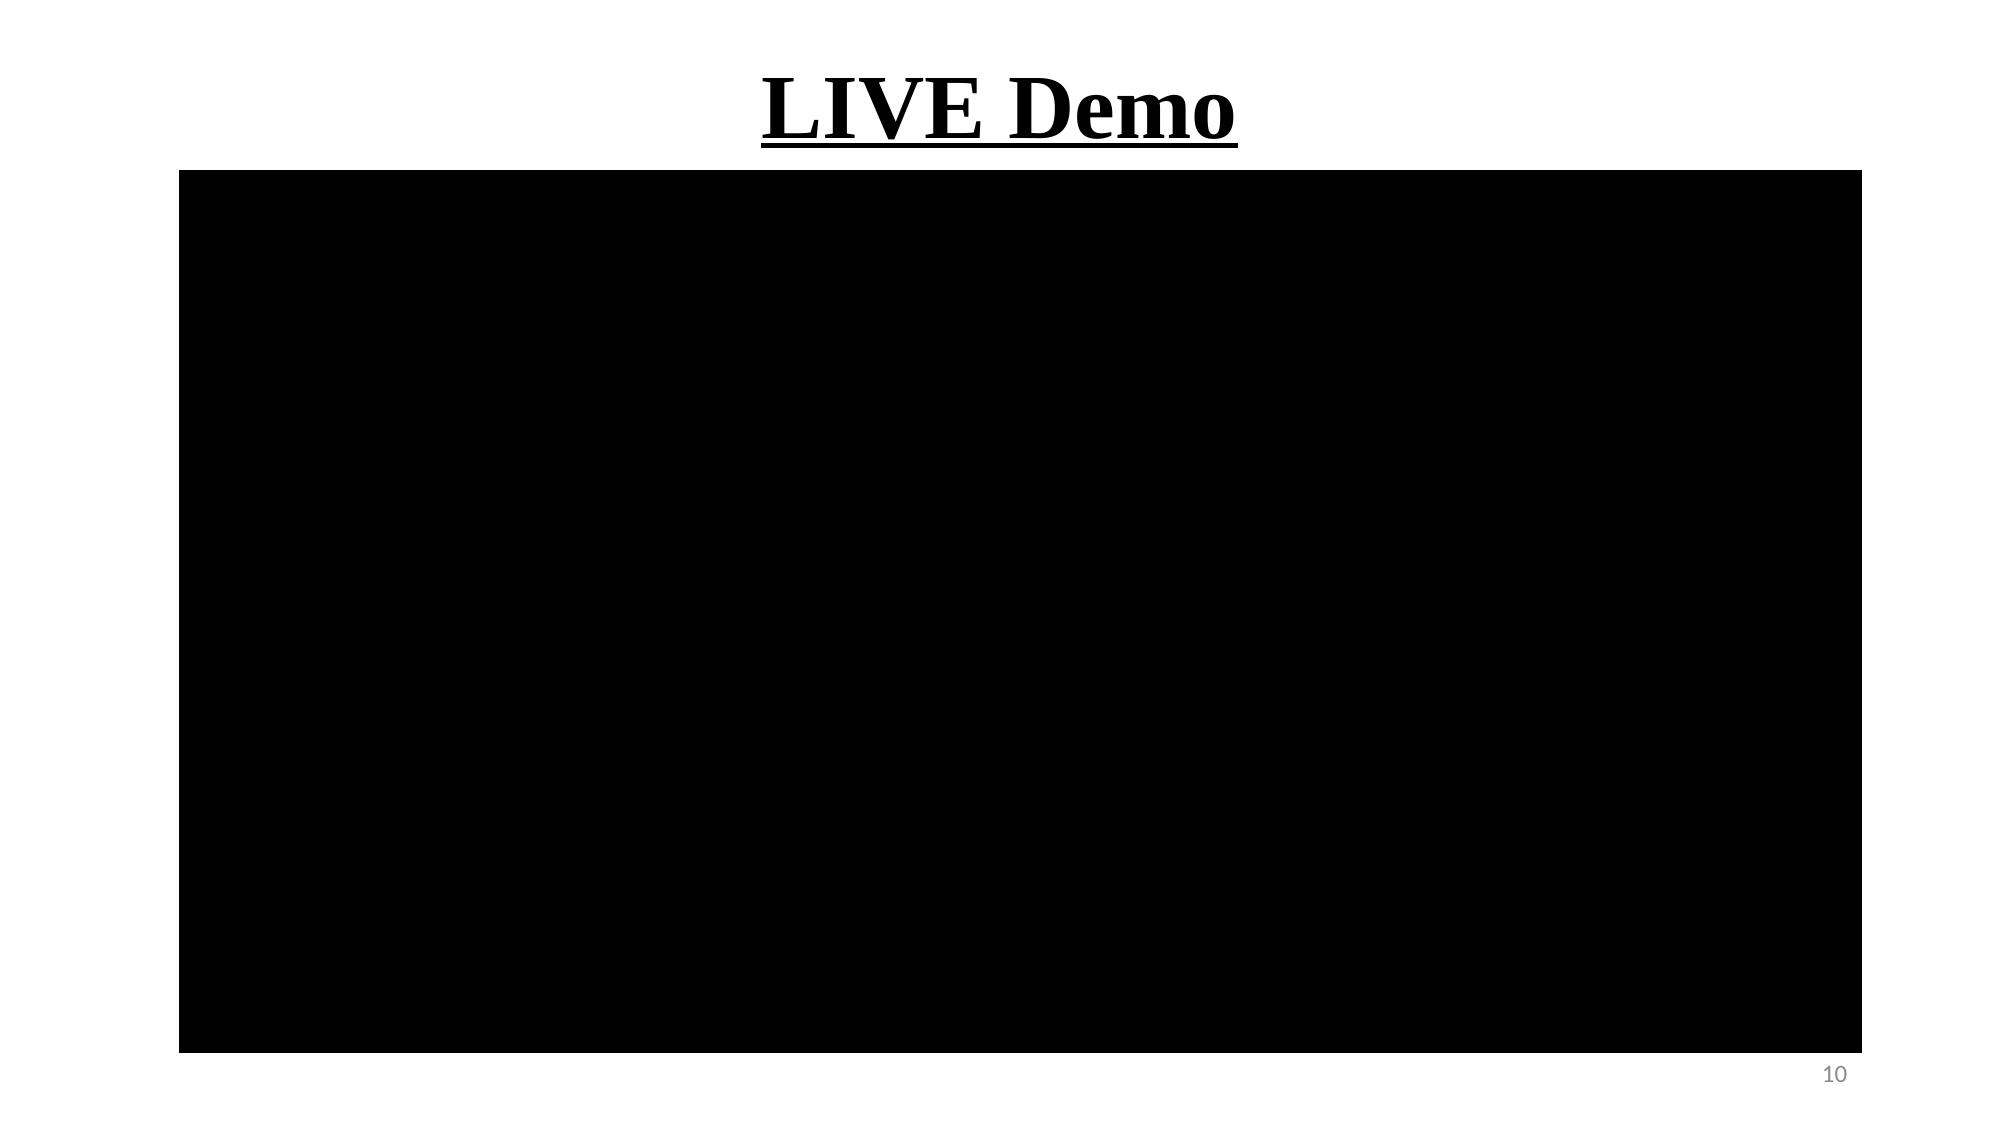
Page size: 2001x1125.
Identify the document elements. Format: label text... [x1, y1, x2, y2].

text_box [178, 169, 1863, 1054]
slide_number 10 [1412, 1054, 1863, 1103]
text_box LIVE Demo [137, 0, 1863, 218]
